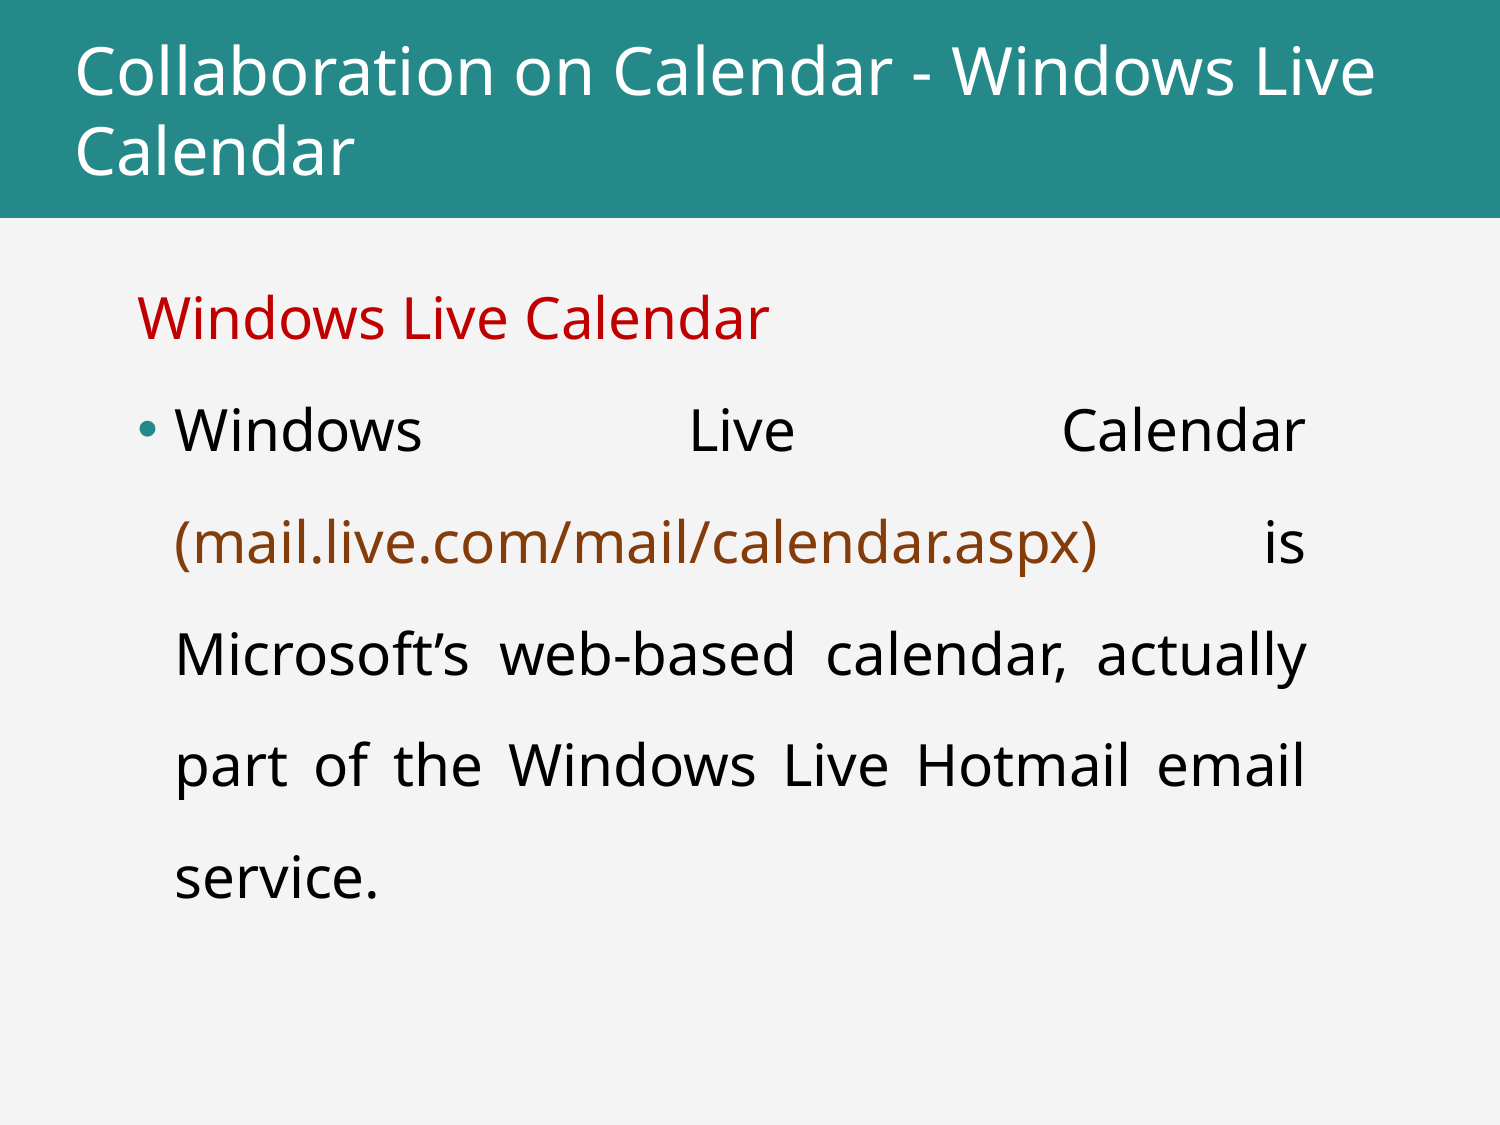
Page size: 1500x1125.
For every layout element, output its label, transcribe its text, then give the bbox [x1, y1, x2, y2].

list Windows Live Calendar Windows Live Calendar (mail.live.com/mail/calendar.aspx) is Microsoft’s web-based calendar, actually part of the Windows Live Hotmail email service. [122, 232, 1322, 1078]
title Collaboration on Calendar - Windows Live Calendar [59, 0, 1472, 218]
